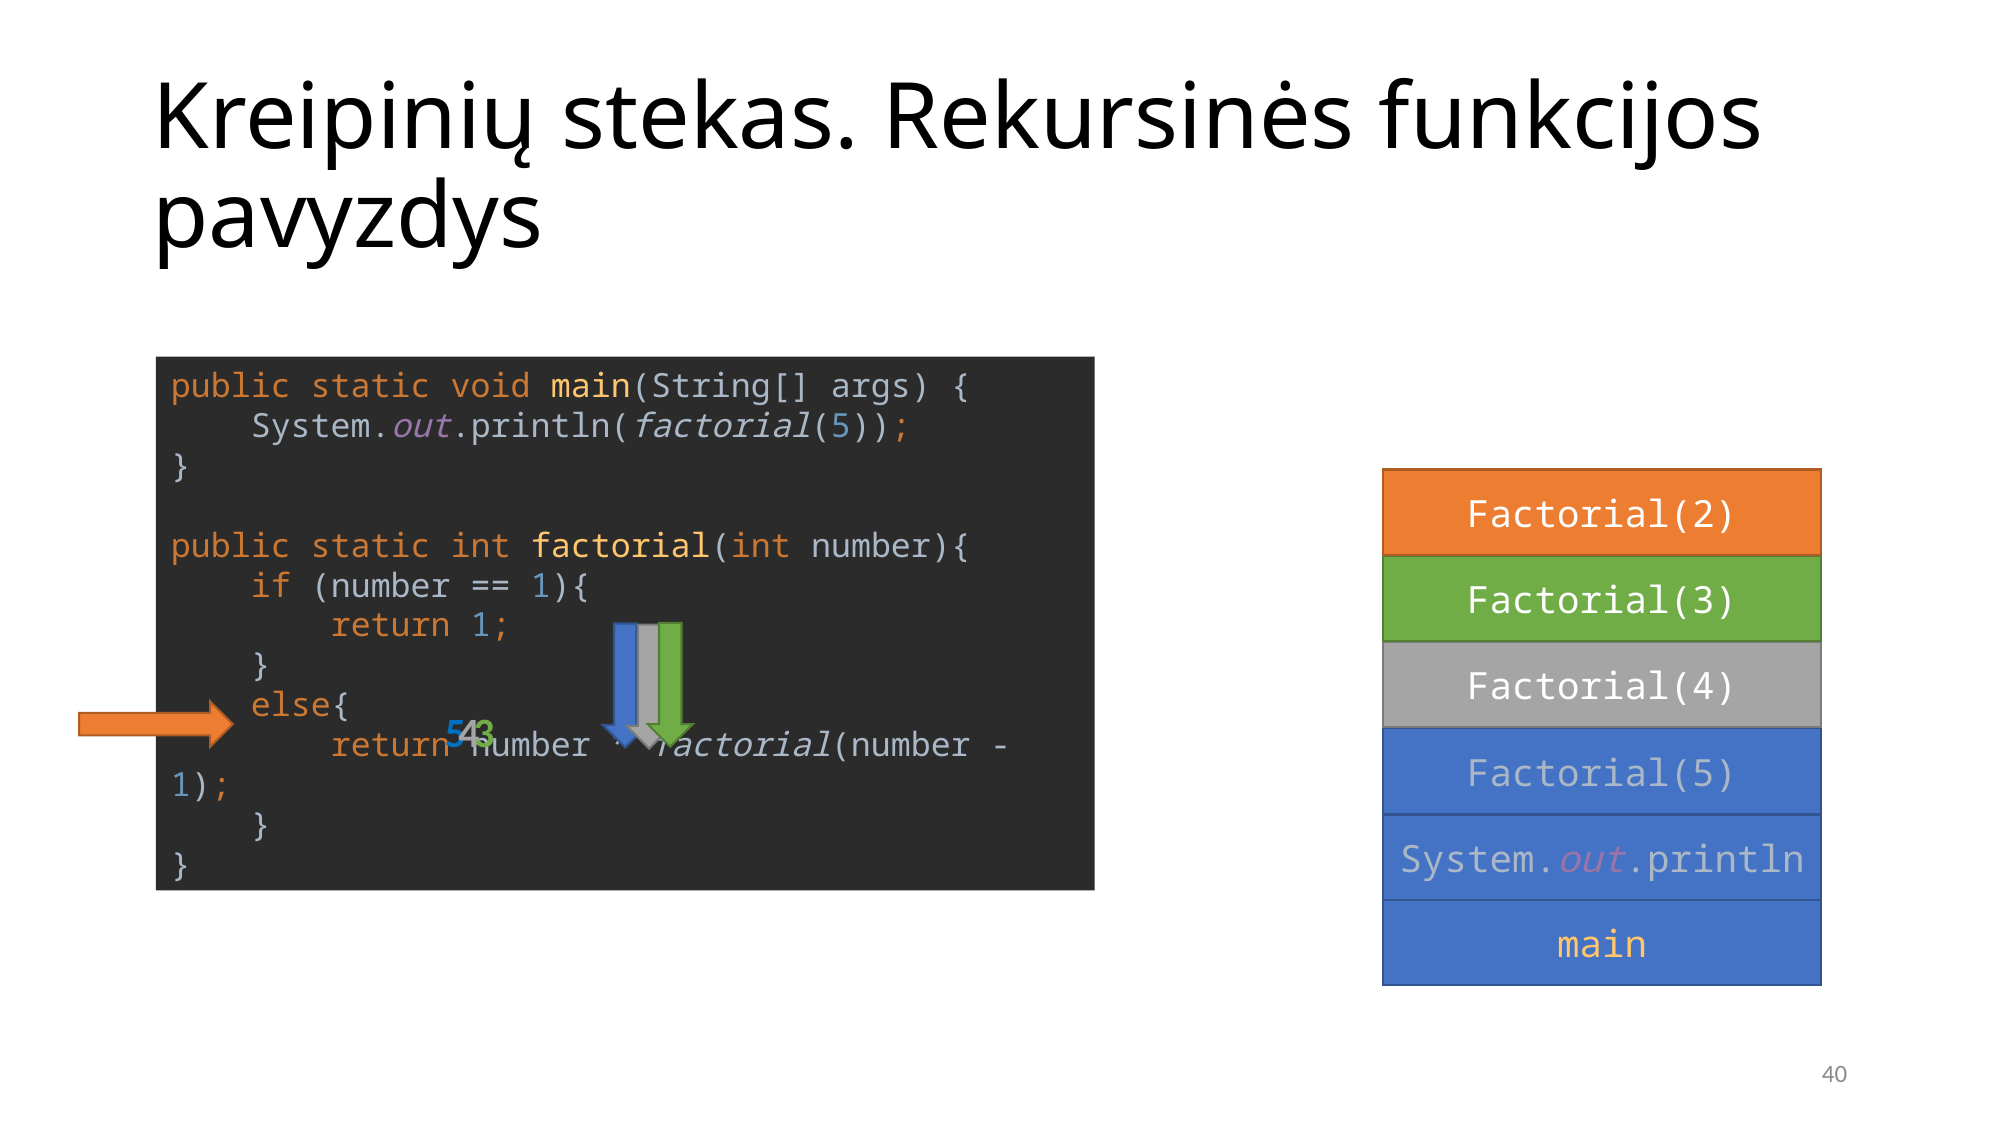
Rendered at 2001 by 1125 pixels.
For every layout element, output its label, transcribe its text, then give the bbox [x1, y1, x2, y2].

text_box Factorial(4) [1382, 642, 1822, 728]
text_box main [1382, 901, 1822, 986]
text_box [600, 622, 638, 749]
text_box System.out.println [1382, 815, 1822, 901]
text_box [78, 699, 235, 750]
text_box 4 [443, 697, 501, 763]
title Kreipinių stekas. Rekursinės funkcijos pavyzdys [137, 59, 1863, 278]
text_box 3 [501, 697, 516, 763]
text_box [624, 623, 661, 750]
text_box public static void main(String[] args) { System.out.println(factorial(5)); } public static int factorial(int number){ if (number == 1){ return 1; } else{ return number * factorial(number - 1); } } [155, 356, 1095, 891]
text_box [645, 621, 696, 749]
text_box Factorial(5) [1382, 728, 1822, 815]
text_box Factorial(2) [1382, 468, 1822, 556]
text_box 5 [430, 697, 443, 763]
slide_number 40 [1412, 1042, 1863, 1103]
text_box Factorial(3) [1382, 556, 1822, 642]
